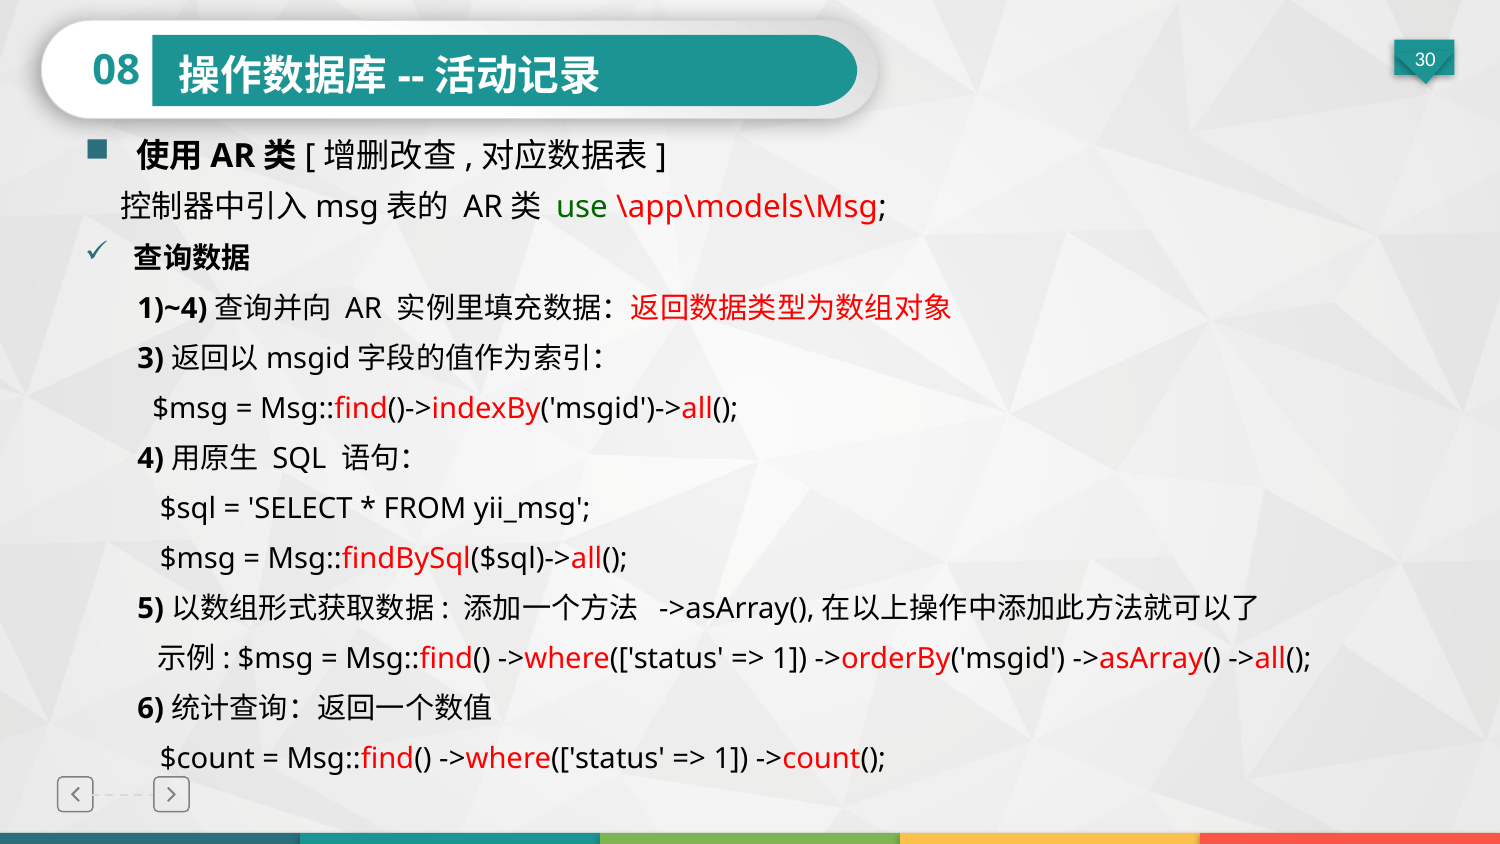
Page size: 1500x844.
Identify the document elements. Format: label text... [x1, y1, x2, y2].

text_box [0, 832, 1500, 844]
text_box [41, 19, 903, 119]
picture [0, 0, 1500, 832]
text_box 使用AR类[增删改查,对应数据表] 控制器中引入msg表的 AR类 use \app\models\Msg; 查询数据 1)~4)查询并向 AR 实例里填充数据：返回数据类型为数组对象 3)返回以msgid字段的值作为索引： $msg = Msg::find()->indexBy('msgid')->all(); 4)用原生 SQL 语句： $sql = 'SELECT * FROM yii_msg'; $msg = Msg::findBySql($sql)->all(); 5)以数组形式获取数据: 添加一个方法 ->asArray(),在以上操作中添加此方法就可以了 示例: $msg = Msg::find() ->where(['status' => 1]) ->orderBy('msgid') ->asArray() ->all(); 6)统计查询：返回一个数值 $count = Msg::find() ->where(['status' => 1]) ->count(); [70, 128, 1477, 782]
